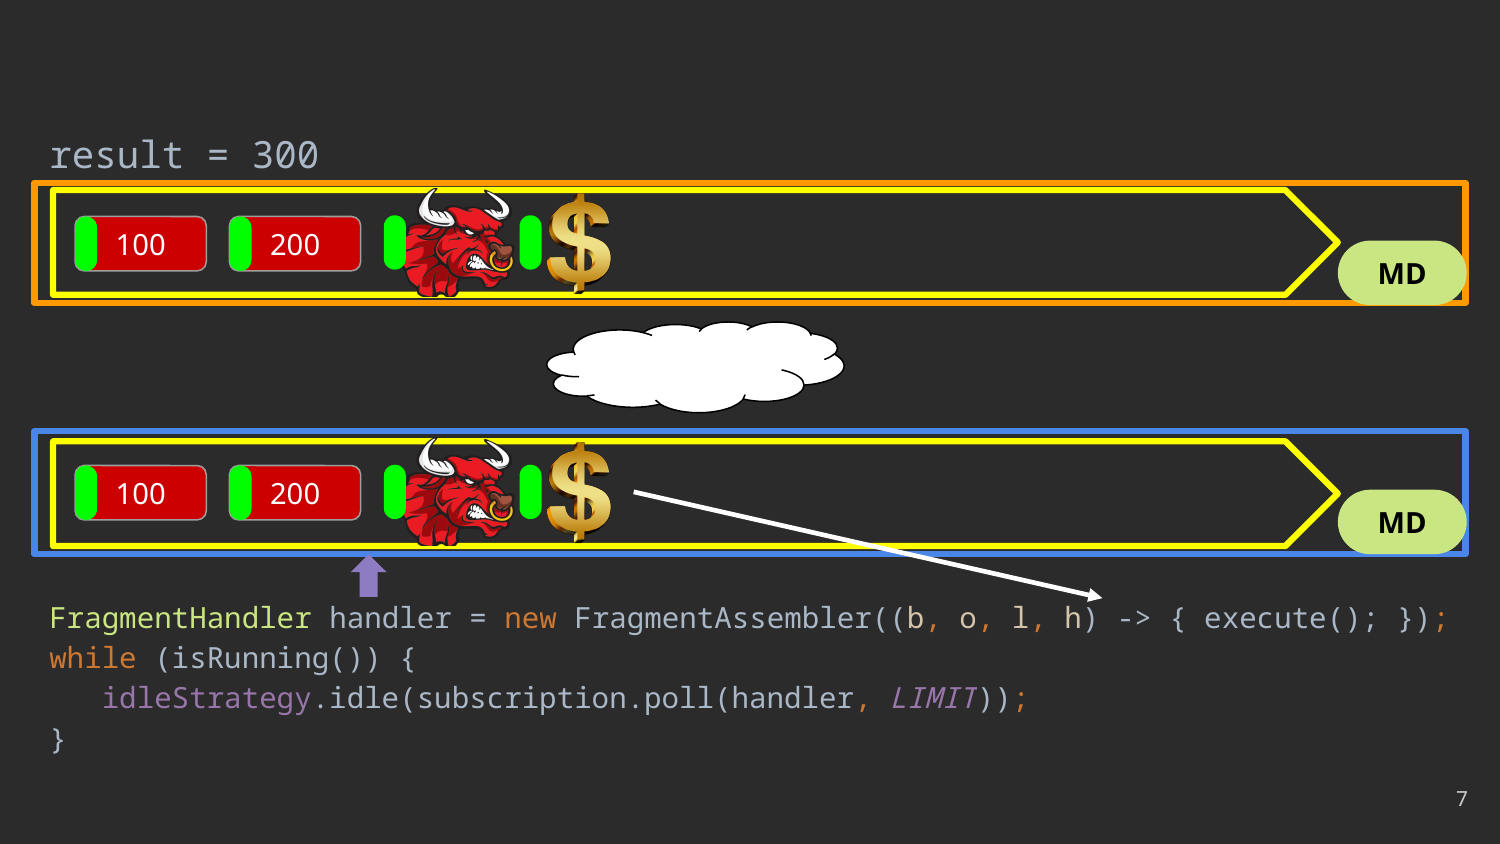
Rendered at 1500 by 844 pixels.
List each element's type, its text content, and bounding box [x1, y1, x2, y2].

slide_number ‹#› [1392, 767, 1483, 833]
text_box 100 [90, 465, 207, 520]
text_box [75, 465, 98, 520]
text_box result = 300 [34, 109, 963, 174]
picture [525, 188, 634, 297]
text_box [229, 465, 252, 520]
text_box [383, 465, 391, 519]
text_box [34, 431, 1466, 555]
text_box [383, 216, 391, 269]
text_box 100 [90, 216, 207, 271]
picture [396, 188, 519, 297]
text_box [546, 321, 845, 413]
text_box [75, 216, 98, 271]
text_box [34, 182, 1466, 304]
text_box [356, 554, 381, 566]
text_box [229, 216, 252, 271]
text_box 200 [244, 216, 361, 271]
text_box 200 [244, 465, 361, 520]
picture [396, 437, 519, 547]
text_box FragmentHandler handler = new FragmentAssembler((b, o, l, h) -> { execute(); }); while (isRunning()) { idleStrategy.idle(subscription.poll(handler, LIMIT)); } [34, 566, 1466, 782]
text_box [633, 491, 1103, 599]
text_box MD [1337, 489, 1467, 555]
picture [525, 437, 634, 547]
text_box MD [1337, 240, 1467, 306]
